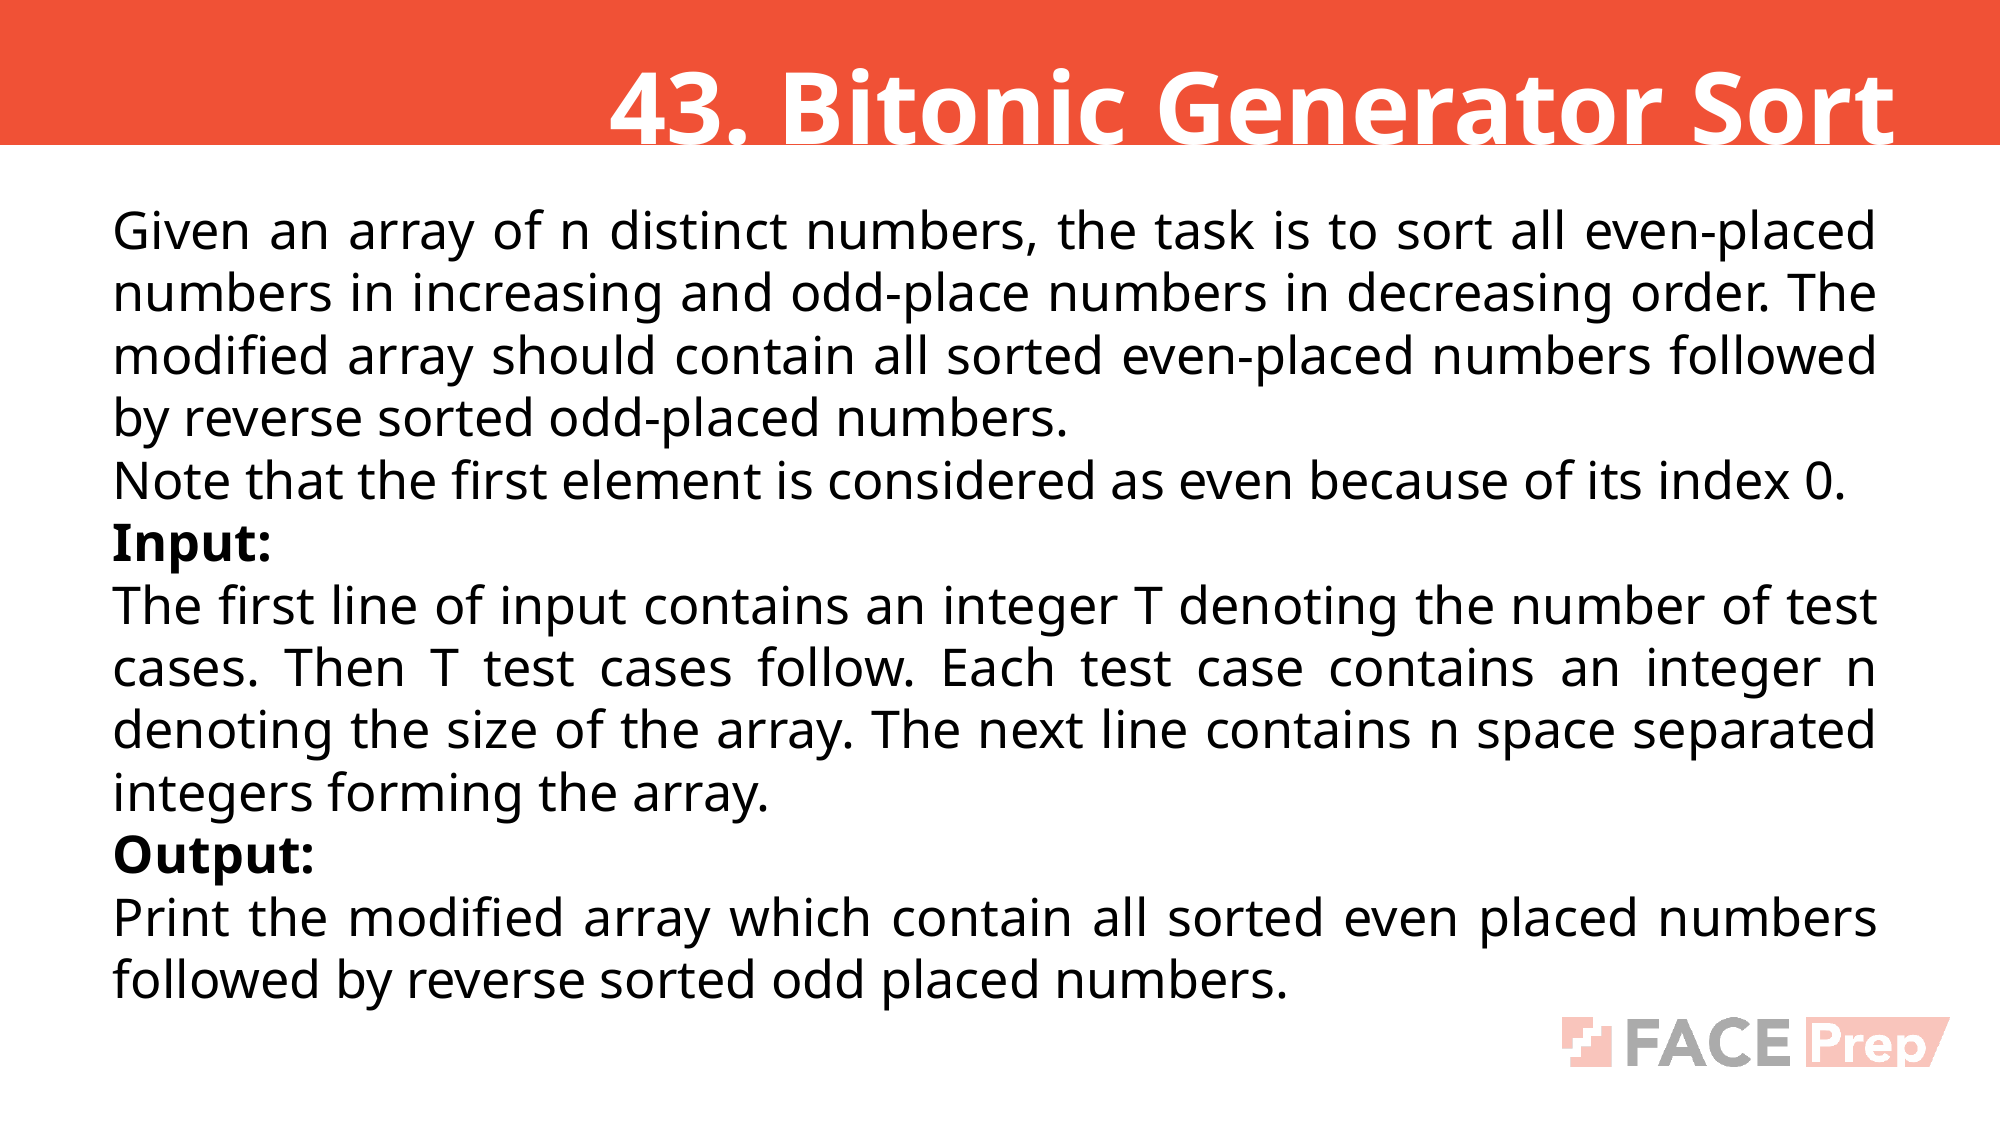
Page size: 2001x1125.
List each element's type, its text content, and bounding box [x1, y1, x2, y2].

text_box 43. Bitonic Generator Sort [31, 37, 1914, 173]
text_box [0, 0, 2000, 146]
picture [1562, 1017, 1950, 1067]
text_box Given an array of n distinct numbers, the task is to sort all even-placed numbers in increasing and odd-place numbers in decreasing order. The modified array should contain all sorted even-placed numbers followed by reverse sorted odd-placed numbers. Note that the first element is considered as even because of its index 0. Input: The first line of input contains an integer T denoting the number of test cases. Then T test cases follow. Each test case contains an integer n denoting the size of the array. The next line contains n space separated integers forming the array. Output: Print the modified array which contain all sorted even placed numbers followed by reverse sorted odd placed numbers. [98, 189, 1895, 1017]
